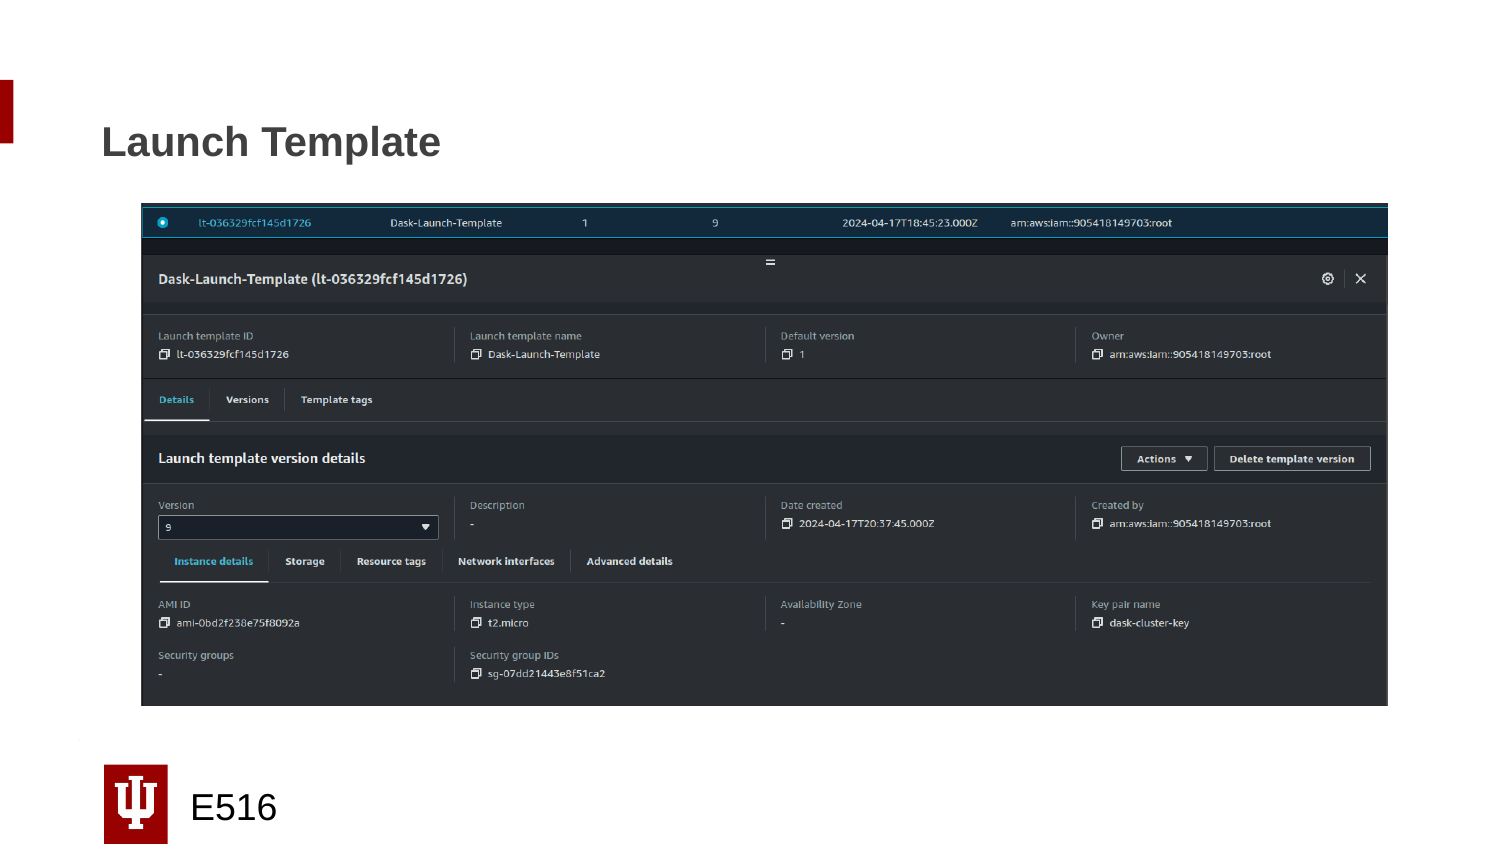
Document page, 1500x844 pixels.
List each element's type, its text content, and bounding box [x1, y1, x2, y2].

picture [144, 209, 1388, 236]
picture [79, 740, 192, 844]
picture [141, 239, 1388, 706]
text_box E516 [175, 767, 1119, 843]
title Launch Template [86, 76, 835, 204]
